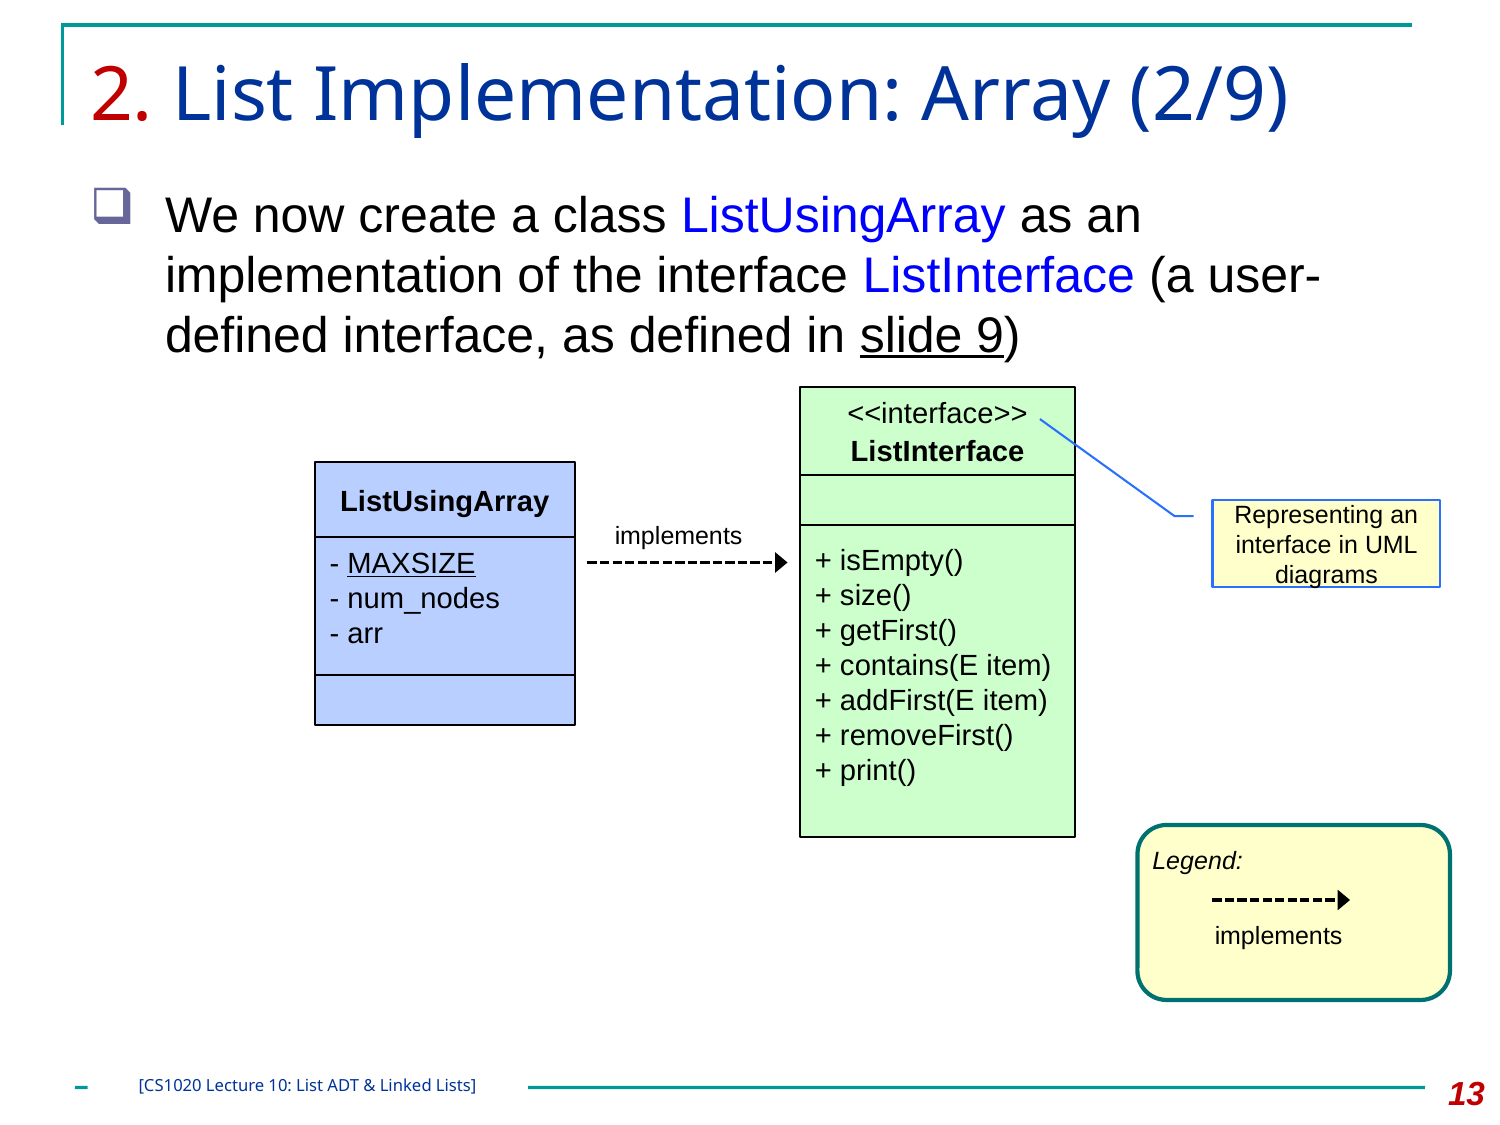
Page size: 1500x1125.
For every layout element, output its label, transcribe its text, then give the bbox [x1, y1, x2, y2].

text_box Representing an interface in UML diagrams [1210, 498, 1443, 589]
slide_number 13 [1400, 1065, 1500, 1125]
text_box Representing an interface in UML diagrams [1079, 444, 1194, 519]
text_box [799, 387, 1076, 838]
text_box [314, 462, 576, 726]
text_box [1137, 824, 1451, 1001]
text_box implements [599, 512, 763, 558]
list We now create a class ListUsingArray as an implementation of the interface ListInterface (a user-defined interface, as defined in slide 9) [74, 174, 1426, 413]
text_box [CS1020 Lecture 10: List ADT & Linked Lists] [87, 1074, 528, 1109]
title 2. List Implementation: Array (2/9) [74, 37, 1426, 168]
